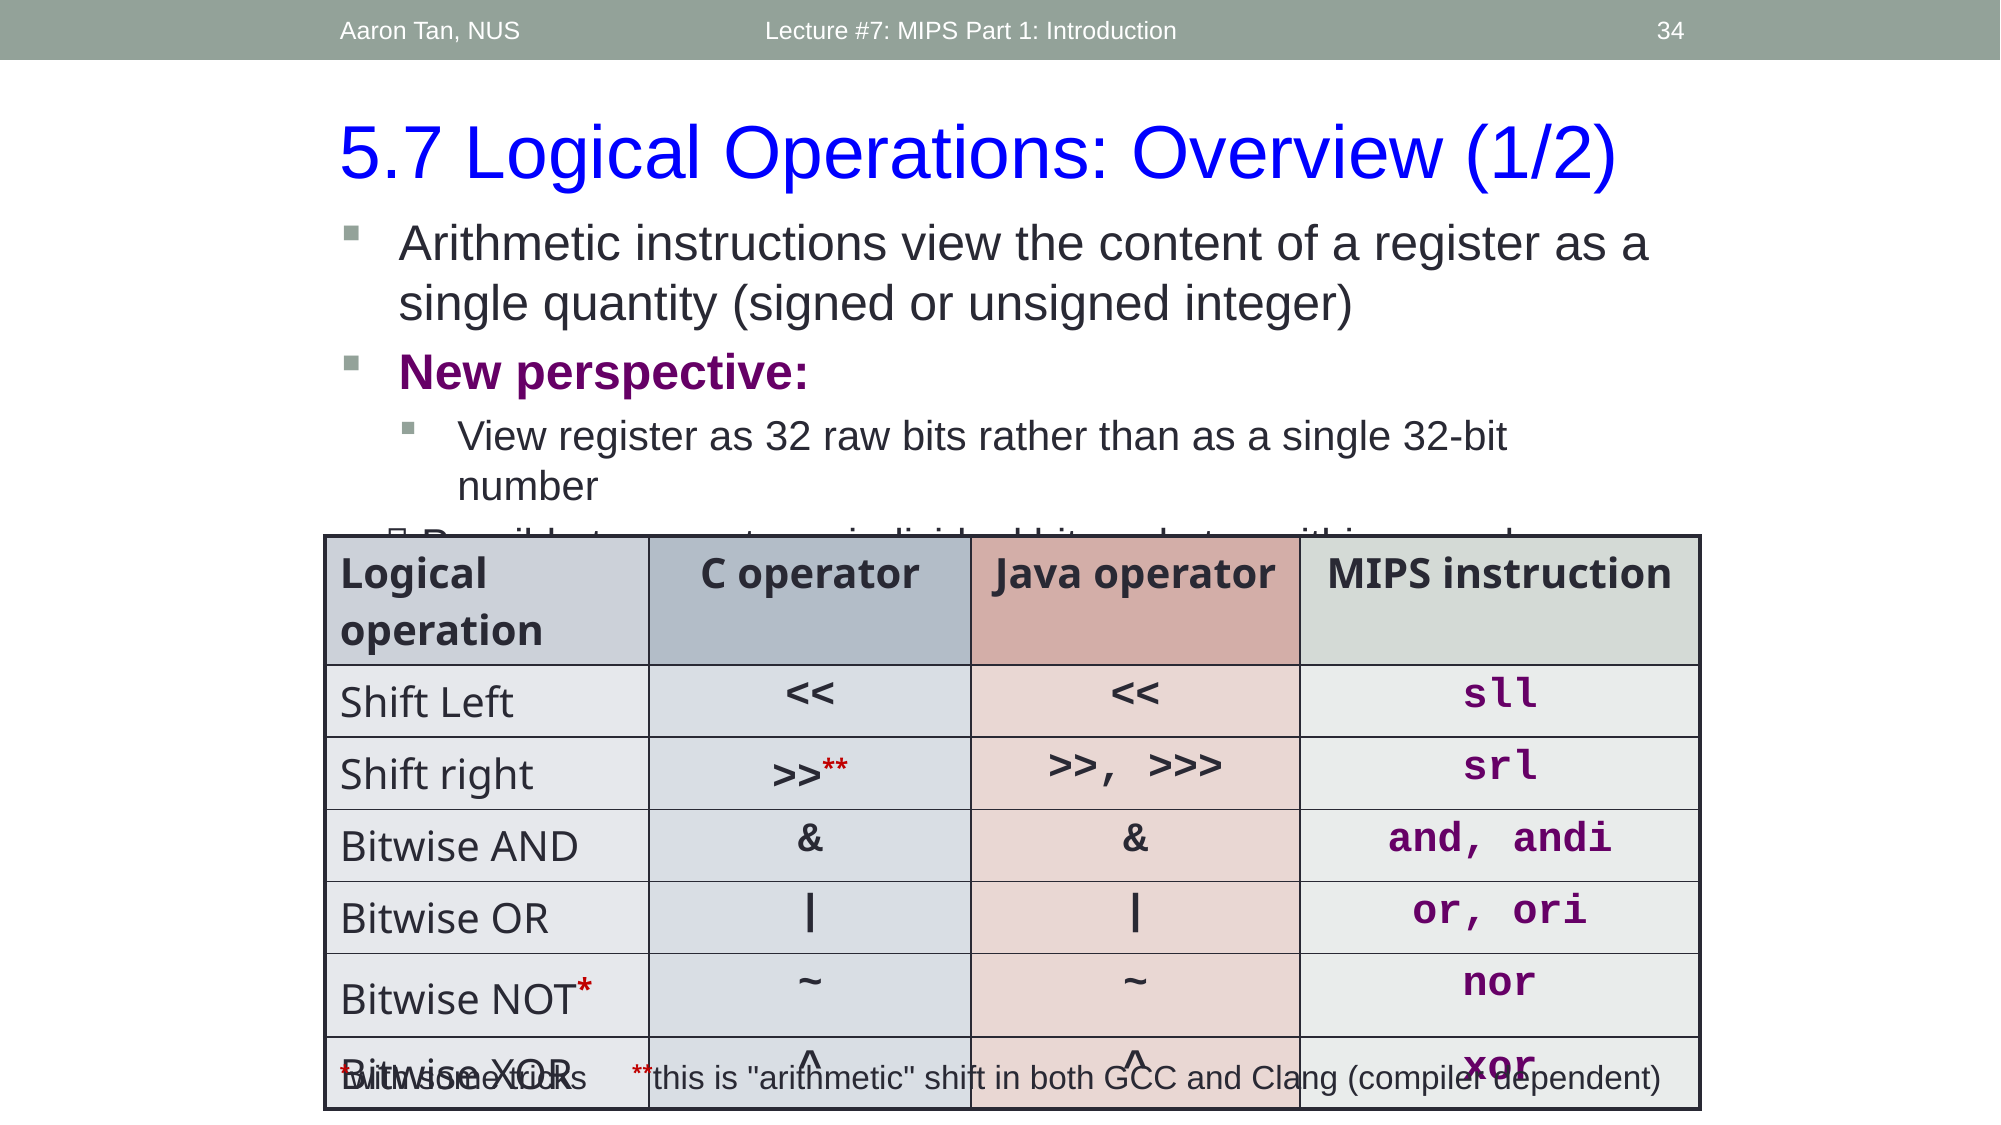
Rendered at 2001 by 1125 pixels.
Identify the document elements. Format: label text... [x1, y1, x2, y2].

table_cell ~ [972, 954, 1299, 1036]
table_cell Shift right [327, 738, 648, 809]
table_cell srl [1301, 738, 1698, 809]
table_cell Bitwise OR [327, 882, 648, 953]
text_box *with some tricks [324, 1048, 617, 1104]
text_box **this is "arithmetic" shift in both GCC and Clang (compiler dependent) [617, 1048, 1700, 1104]
table_cell xor [1301, 1038, 1698, 1048]
table_cell & [972, 810, 1299, 881]
table_cell | [650, 882, 970, 953]
table_cell >>, >>> [972, 738, 1299, 809]
table_header Java operator [972, 538, 1299, 664]
text_box Arithmetic instructions view the content of a register as a single quantity (signed or unsigned integer) New perspective: View register as 32 raw bits rather than as a single 32-bit number  Possible to operate on individual bits or bytes within a word [324, 202, 1675, 534]
slide_number Aaron Tan, NUS [324, 3, 800, 57]
table_cell and, andi [1301, 810, 1698, 881]
table_cell << [972, 666, 1299, 736]
table_cell Bitwise XOR [327, 1038, 648, 1048]
footer Lecture #7: MIPS Part 1: Introduction [800, 3, 1558, 57]
table_cell ^ [650, 1038, 970, 1048]
table_cell Bitwise AND [327, 810, 648, 881]
table_cell Shift Left [327, 666, 648, 736]
text_box 5.7 Logical Operations: Overview (1/2) [324, 96, 1700, 202]
table_cell Bitwise NOT* [327, 954, 648, 1036]
table_cell >>** [650, 738, 970, 809]
table_cell sll [1301, 666, 1698, 736]
table_cell ^ [972, 1038, 1299, 1048]
table_cell | [972, 882, 1299, 953]
table_header MIPS instruction [1301, 538, 1698, 664]
slide_number 34 [1558, 3, 1700, 57]
table_header Logical operation [327, 538, 648, 664]
table_cell ~ [650, 954, 970, 1036]
table_cell nor [1301, 954, 1698, 1036]
table_cell & [650, 810, 970, 881]
table_cell << [650, 666, 970, 736]
table_header C operator [650, 538, 970, 664]
table_cell or, ori [1301, 882, 1698, 953]
